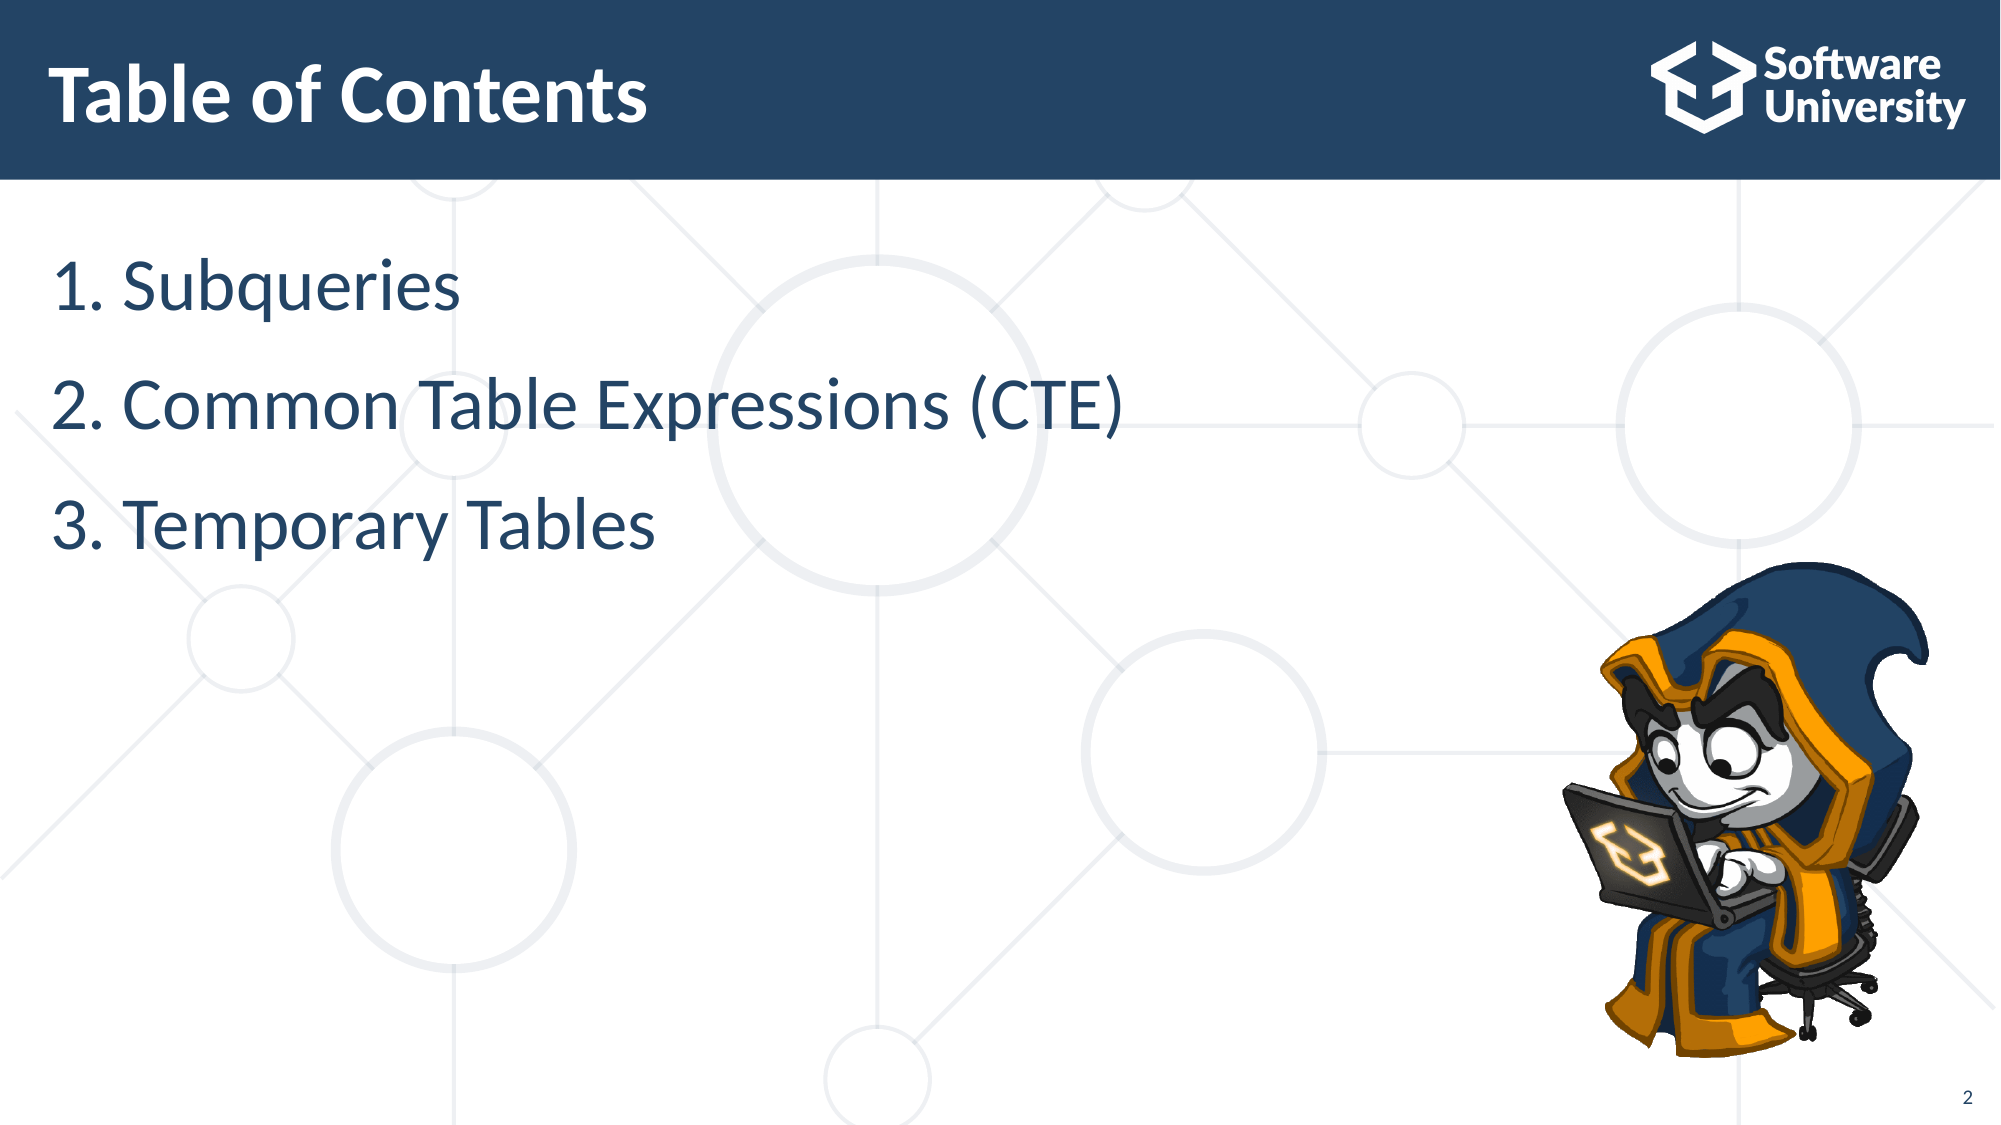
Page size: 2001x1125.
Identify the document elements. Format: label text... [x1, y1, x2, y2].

title Table of Contents [31, 16, 1625, 162]
list Subqueries Common Table Expressions (CTE) Temporary Tables [32, 224, 1517, 1080]
text_box 2 [1927, 1067, 1989, 1117]
picture [1561, 559, 1931, 1059]
picture [1651, 41, 1966, 134]
